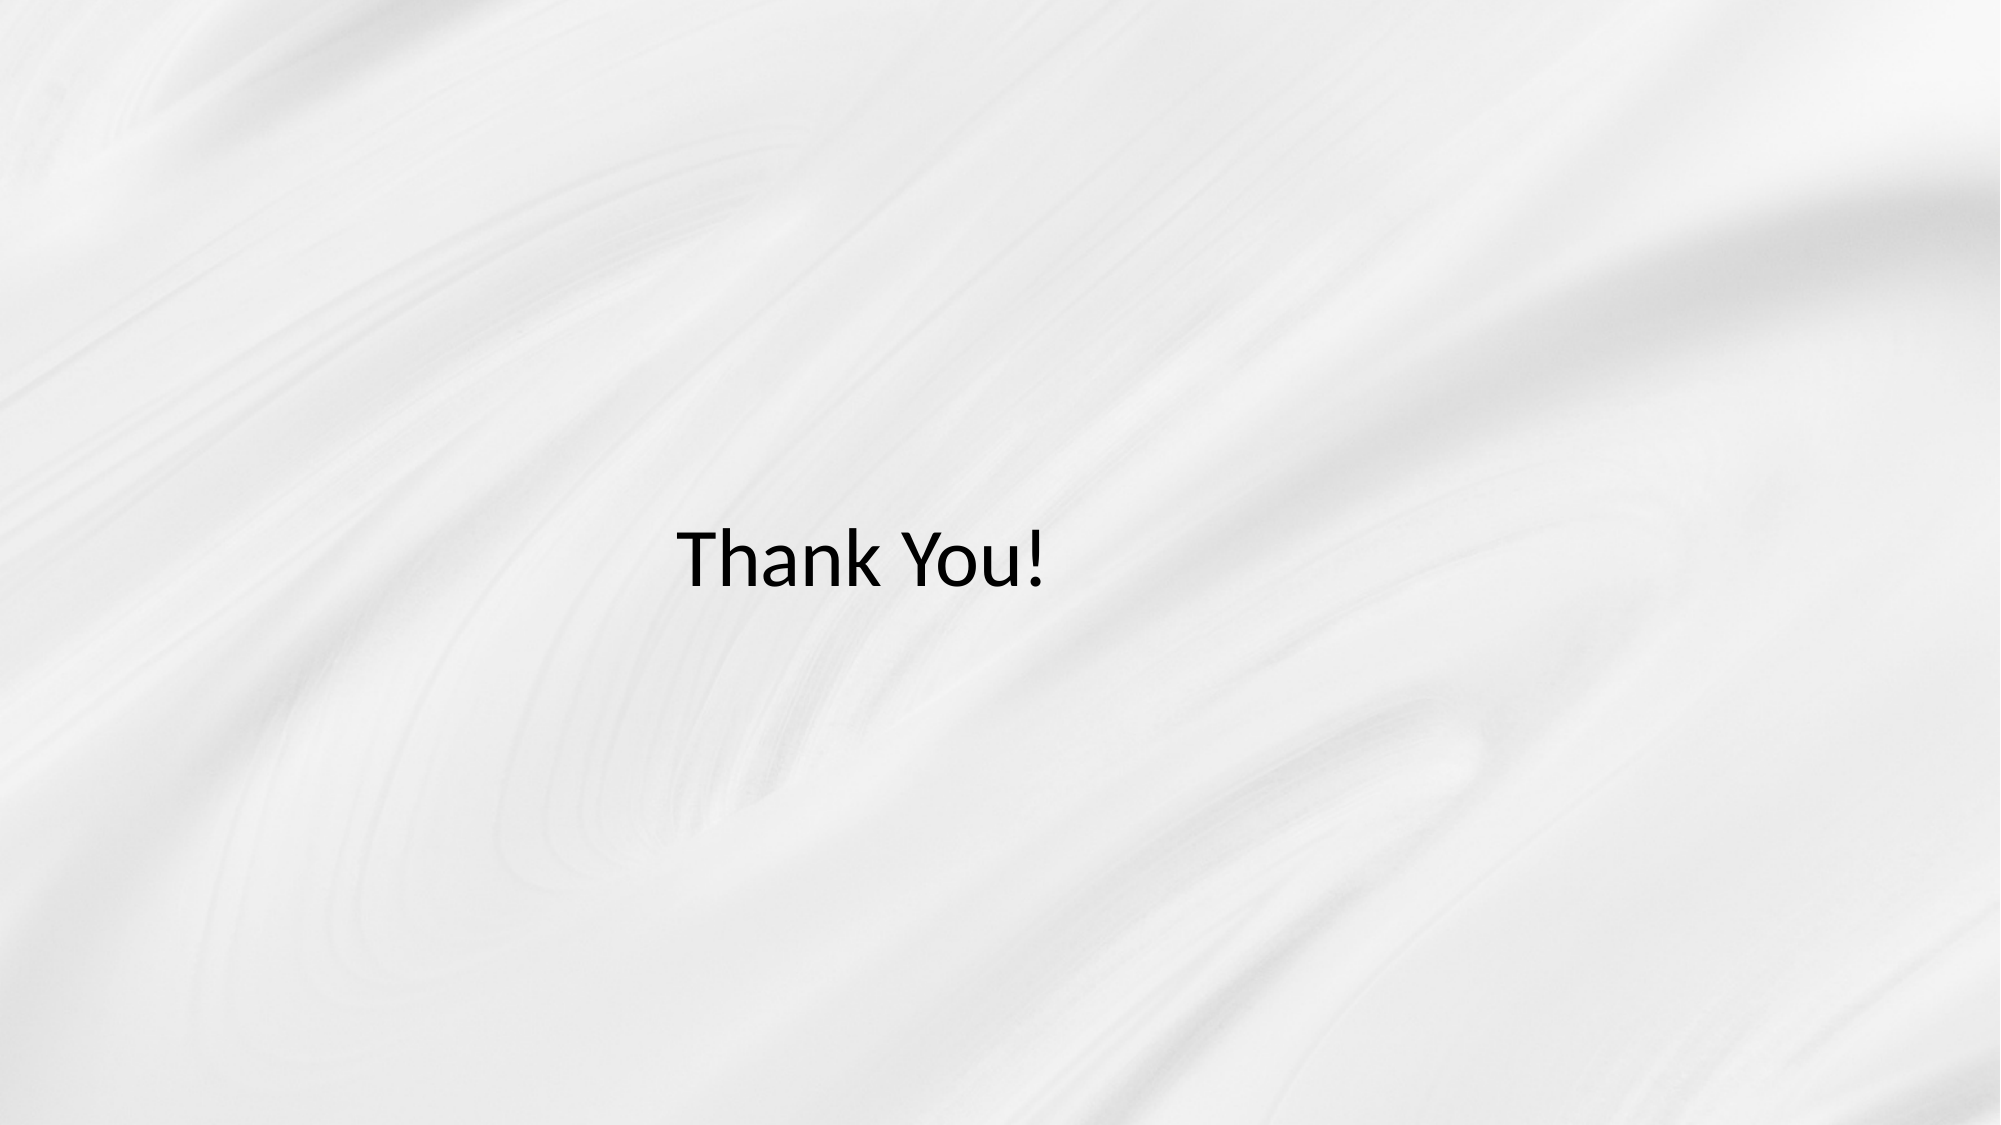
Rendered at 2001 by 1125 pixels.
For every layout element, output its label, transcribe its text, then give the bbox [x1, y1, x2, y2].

text_box Thank You! [137, 502, 1608, 603]
text_box [0, 0, 2000, 1125]
